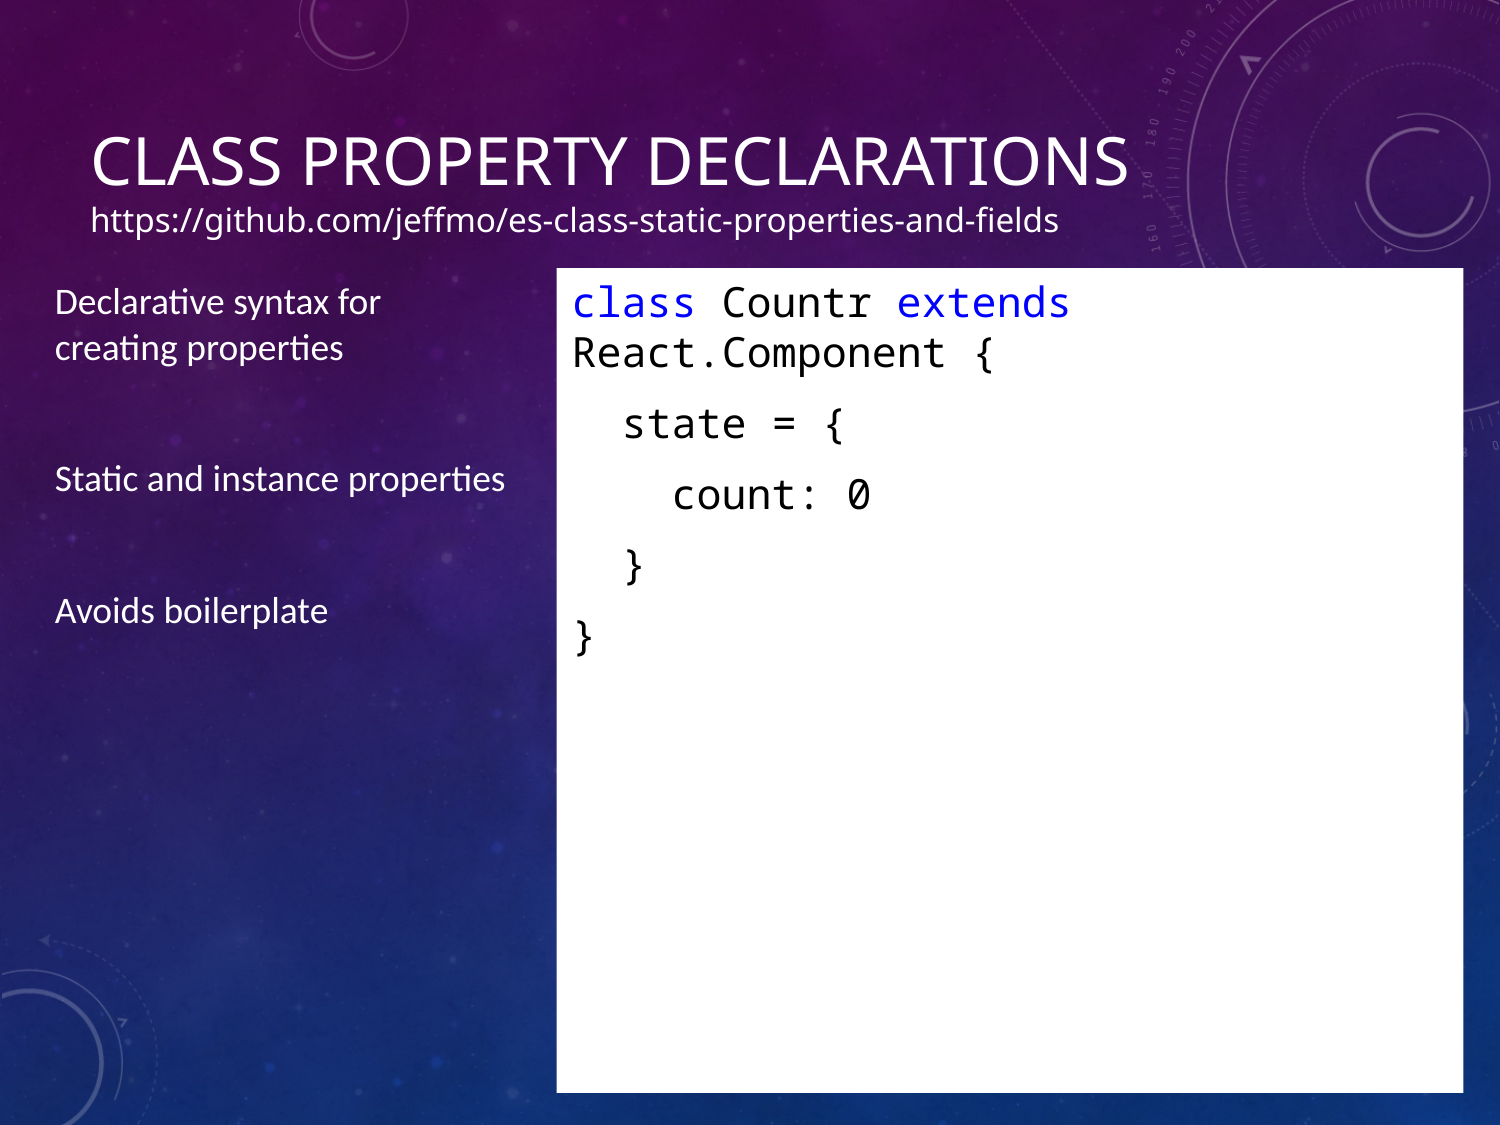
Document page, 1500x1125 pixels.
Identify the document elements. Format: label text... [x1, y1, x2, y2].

picture [0, 0, 1500, 1125]
text_box class Countr extends React.Component { state = { count: 0 } } [556, 268, 1464, 1093]
list Declarative syntax for creating properties Static and instance properties Avoids boilerplate [39, 270, 522, 1095]
title Class Property Declarations https://github.com/jeffmo/es-class-static-properties-and-fields [75, 94, 1350, 263]
